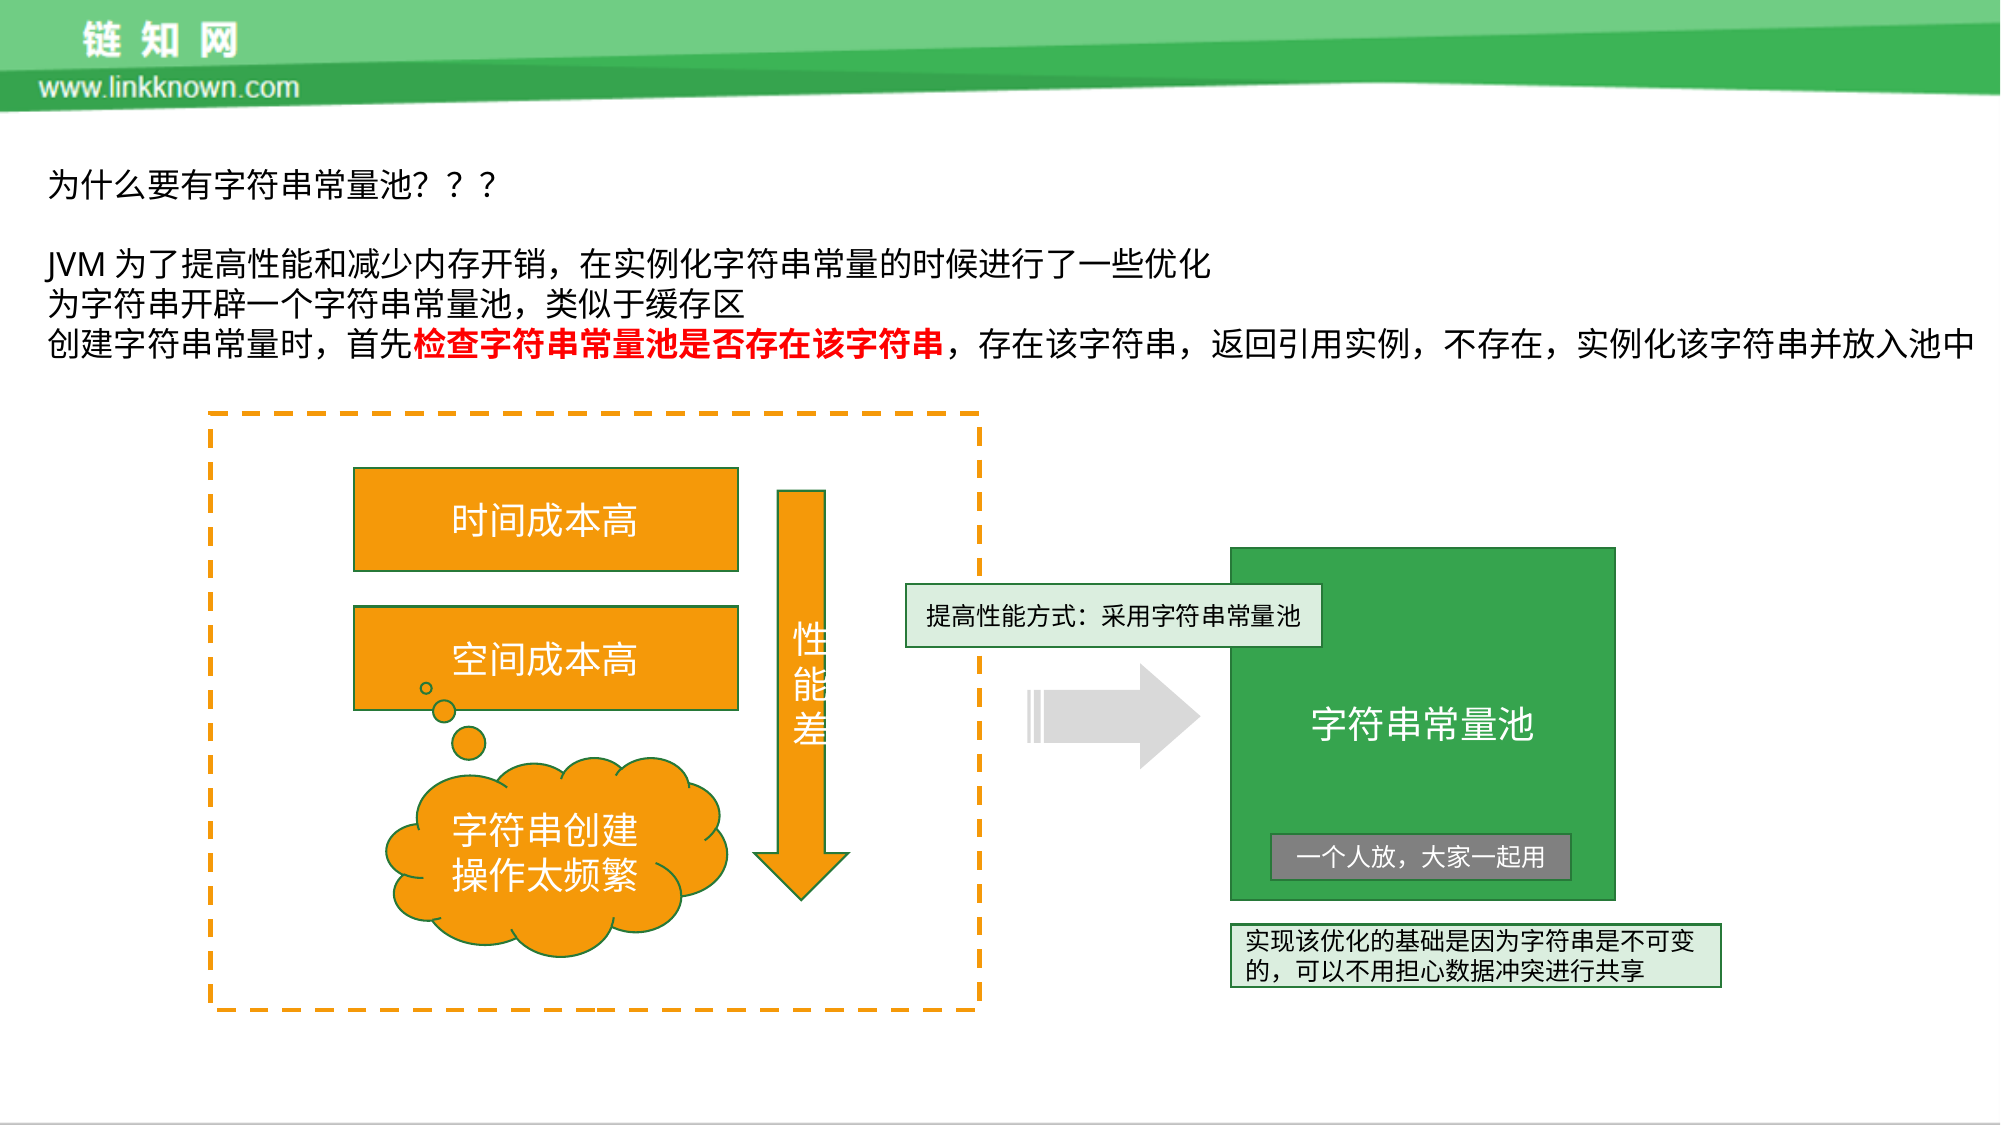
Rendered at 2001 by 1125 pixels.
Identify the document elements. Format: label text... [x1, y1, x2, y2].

text_box 实现该优化的基础是因为字符串是不可变的，可以不用担心数据冲突进行共享 [1230, 923, 1722, 988]
text_box 字符串常量池 [1230, 547, 1616, 901]
text_box 一个人放，大家一起用 [1270, 833, 1572, 881]
text_box 为什么要有字符串常量池？？？ JVM为了提高性能和减少内存开销，在实例化字符串常量的时候进行了一些优化 为字符串开辟一个字符串常量池，类似于缓存区 创建字符串常量时，首先检查字符串常量池是否存在该字符串，存在该字符串，返回引用实例，不存在，实例化该字符串并放入池中 [32, 156, 2000, 411]
picture [0, 0, 2001, 1125]
text_box [1026, 689, 1032, 744]
text_box [209, 413, 981, 1011]
text_box 提高性能方式：采用字符串常量池 [905, 583, 1323, 648]
text_box [1033, 660, 1203, 772]
